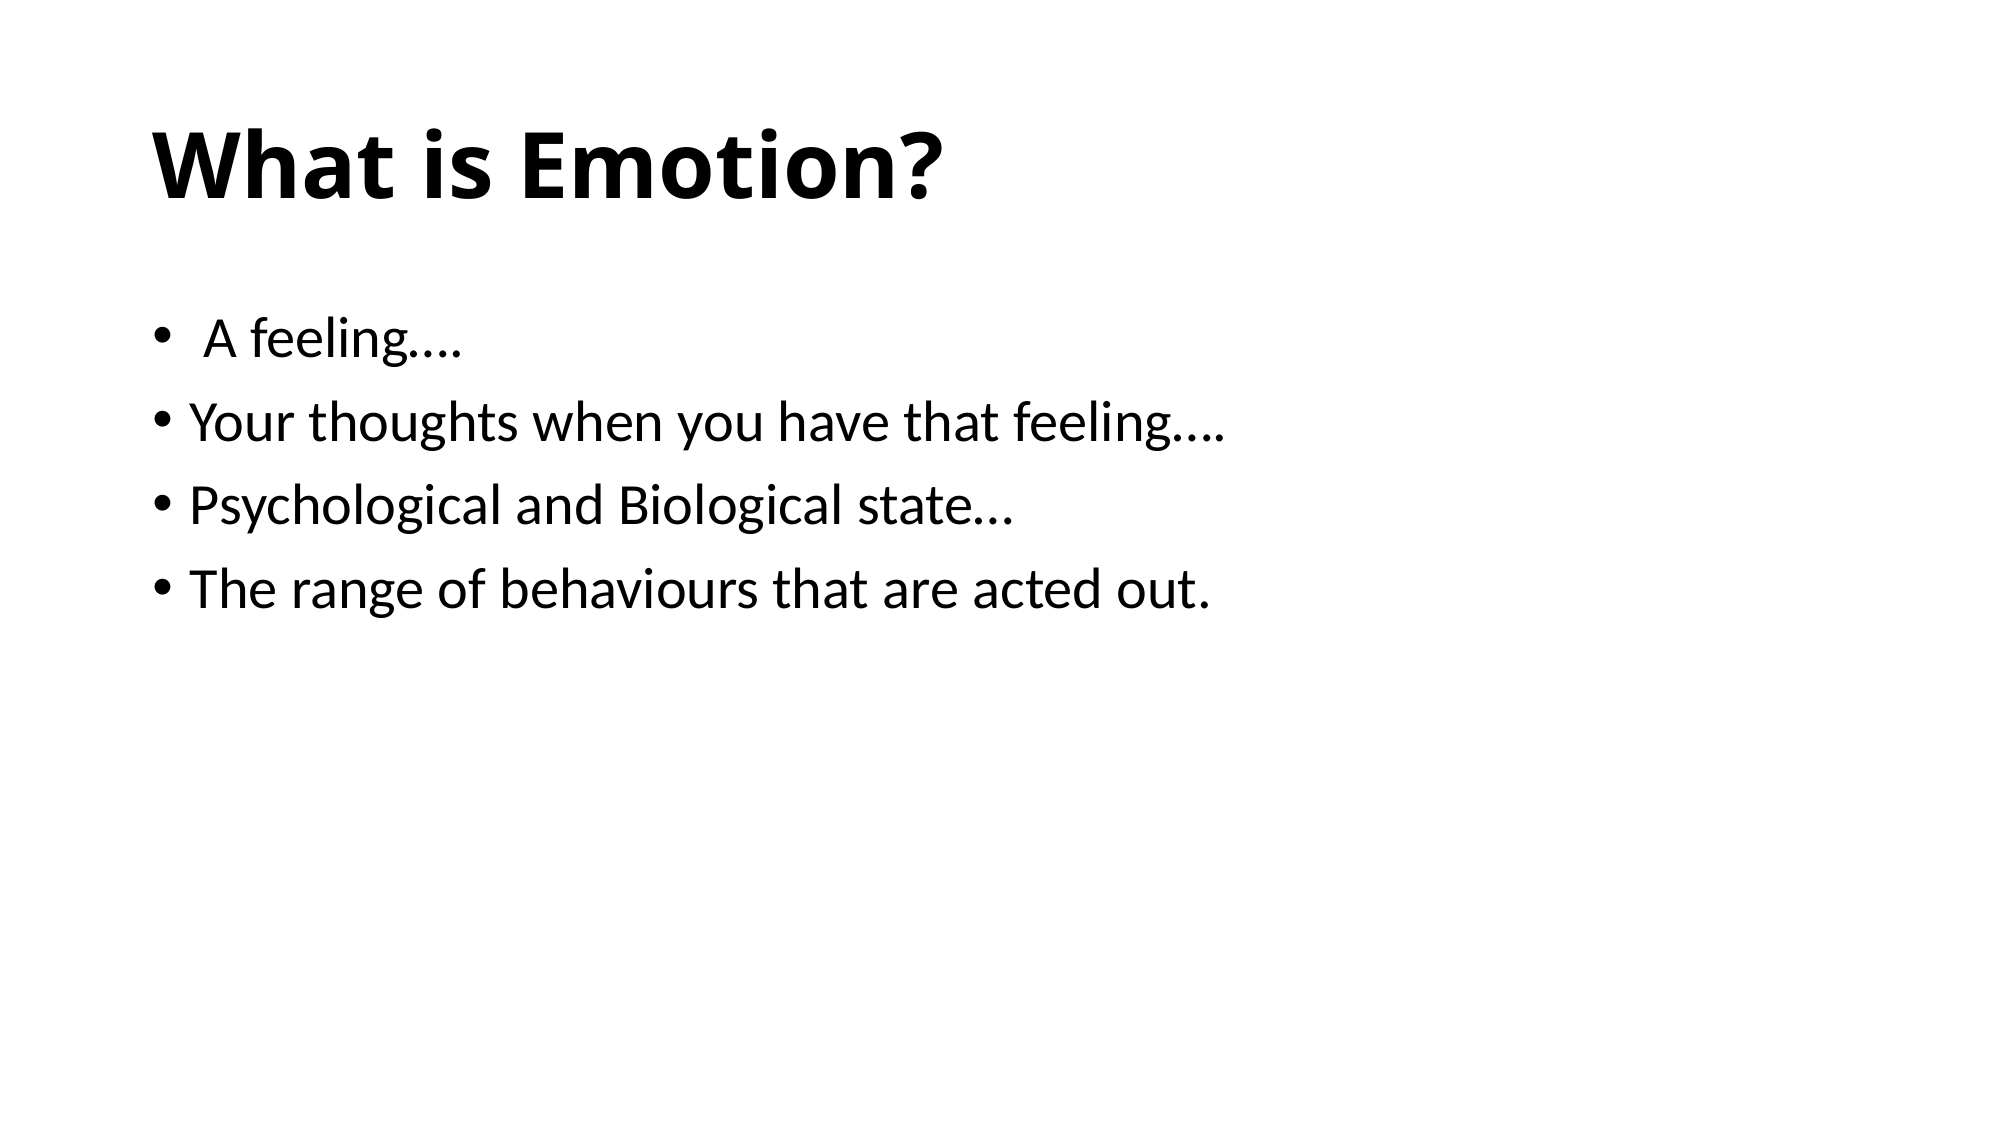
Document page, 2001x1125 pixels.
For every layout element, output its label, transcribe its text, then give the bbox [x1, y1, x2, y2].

list A feeling…. Your thoughts when you have that feeling…. Psychological and Biological state… The range of behaviours that are acted out. [137, 299, 1863, 1014]
title What is Emotion? [137, 59, 1863, 278]
